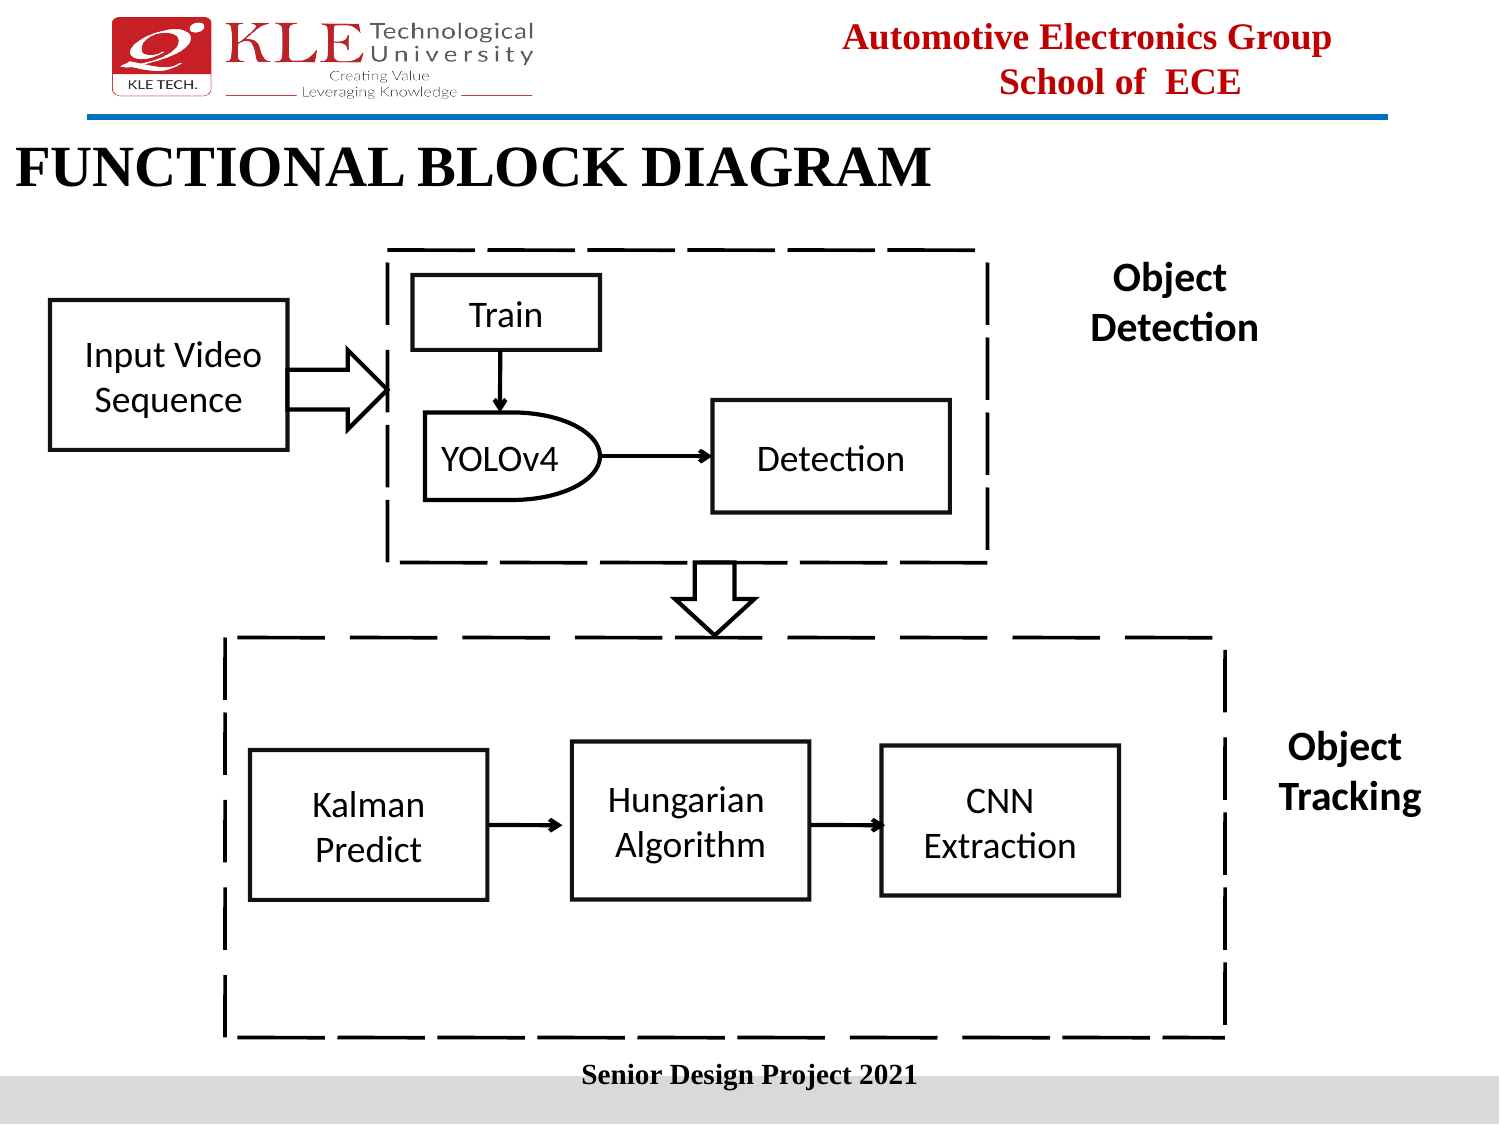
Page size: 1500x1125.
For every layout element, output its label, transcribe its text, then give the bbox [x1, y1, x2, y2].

text_box [286, 347, 389, 432]
title FUNCTIONAL BLOCK DIAGRAM [0, 59, 1294, 213]
text_box Detection [711, 399, 951, 513]
text_box Object Tracking [1236, 711, 1463, 826]
text_box CNN Extraction [881, 745, 1120, 897]
text_box Hungarian Algorithm [571, 740, 810, 900]
text_box YOLOv4 [423, 411, 601, 501]
footer Senior Design Project 2021 [496, 1042, 1004, 1103]
text_box Train [411, 274, 601, 351]
text_box Object Detection [1011, 249, 1338, 351]
text_box [672, 561, 758, 637]
text_box Kalman Predict [249, 749, 488, 901]
text_box Automotive Electronics Group School of ECE [774, 4, 1400, 108]
text_box [0, 1074, 1500, 1125]
text_box IInput Video Sequence [49, 299, 288, 451]
picture [112, 12, 538, 100]
